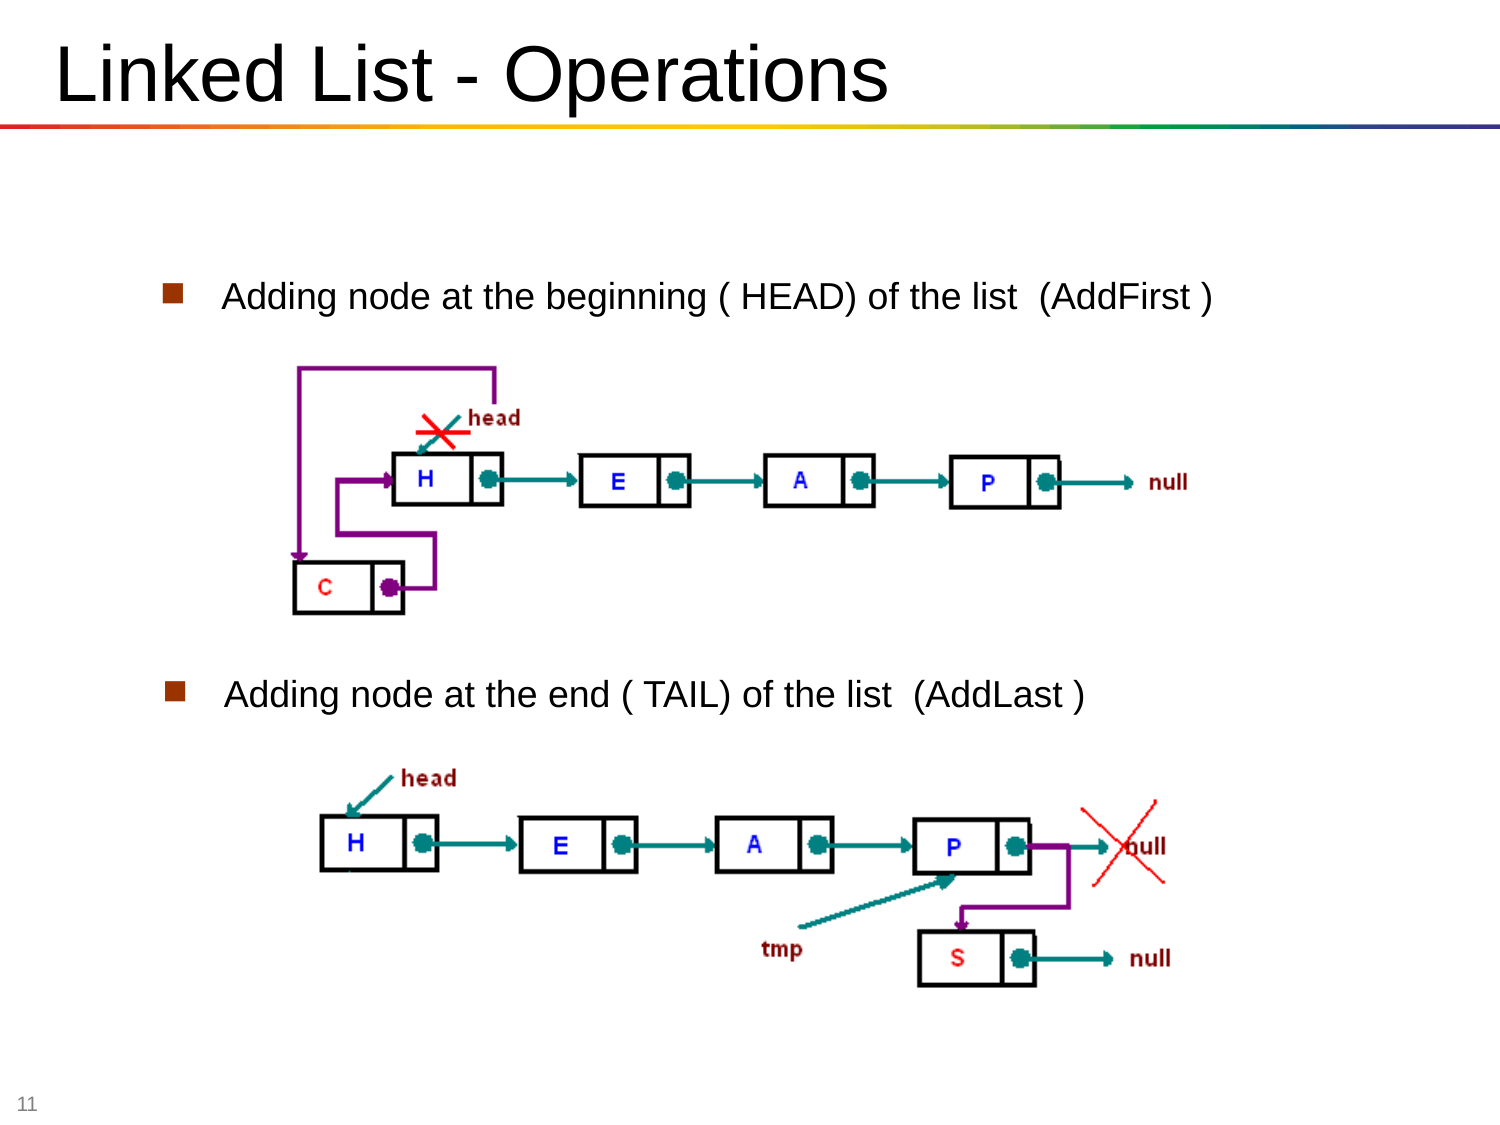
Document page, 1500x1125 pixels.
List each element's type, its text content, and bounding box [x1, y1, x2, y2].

text_box Linked List - Operations [39, 0, 1078, 164]
picture [279, 351, 1196, 620]
text_box Adding node at the beginning ( HEAD) of the list (AddFirst ) [149, 257, 1425, 352]
picture [280, 751, 1196, 997]
text_box Adding node at the end ( TAIL) of the list (AddLast ) [152, 656, 1428, 750]
